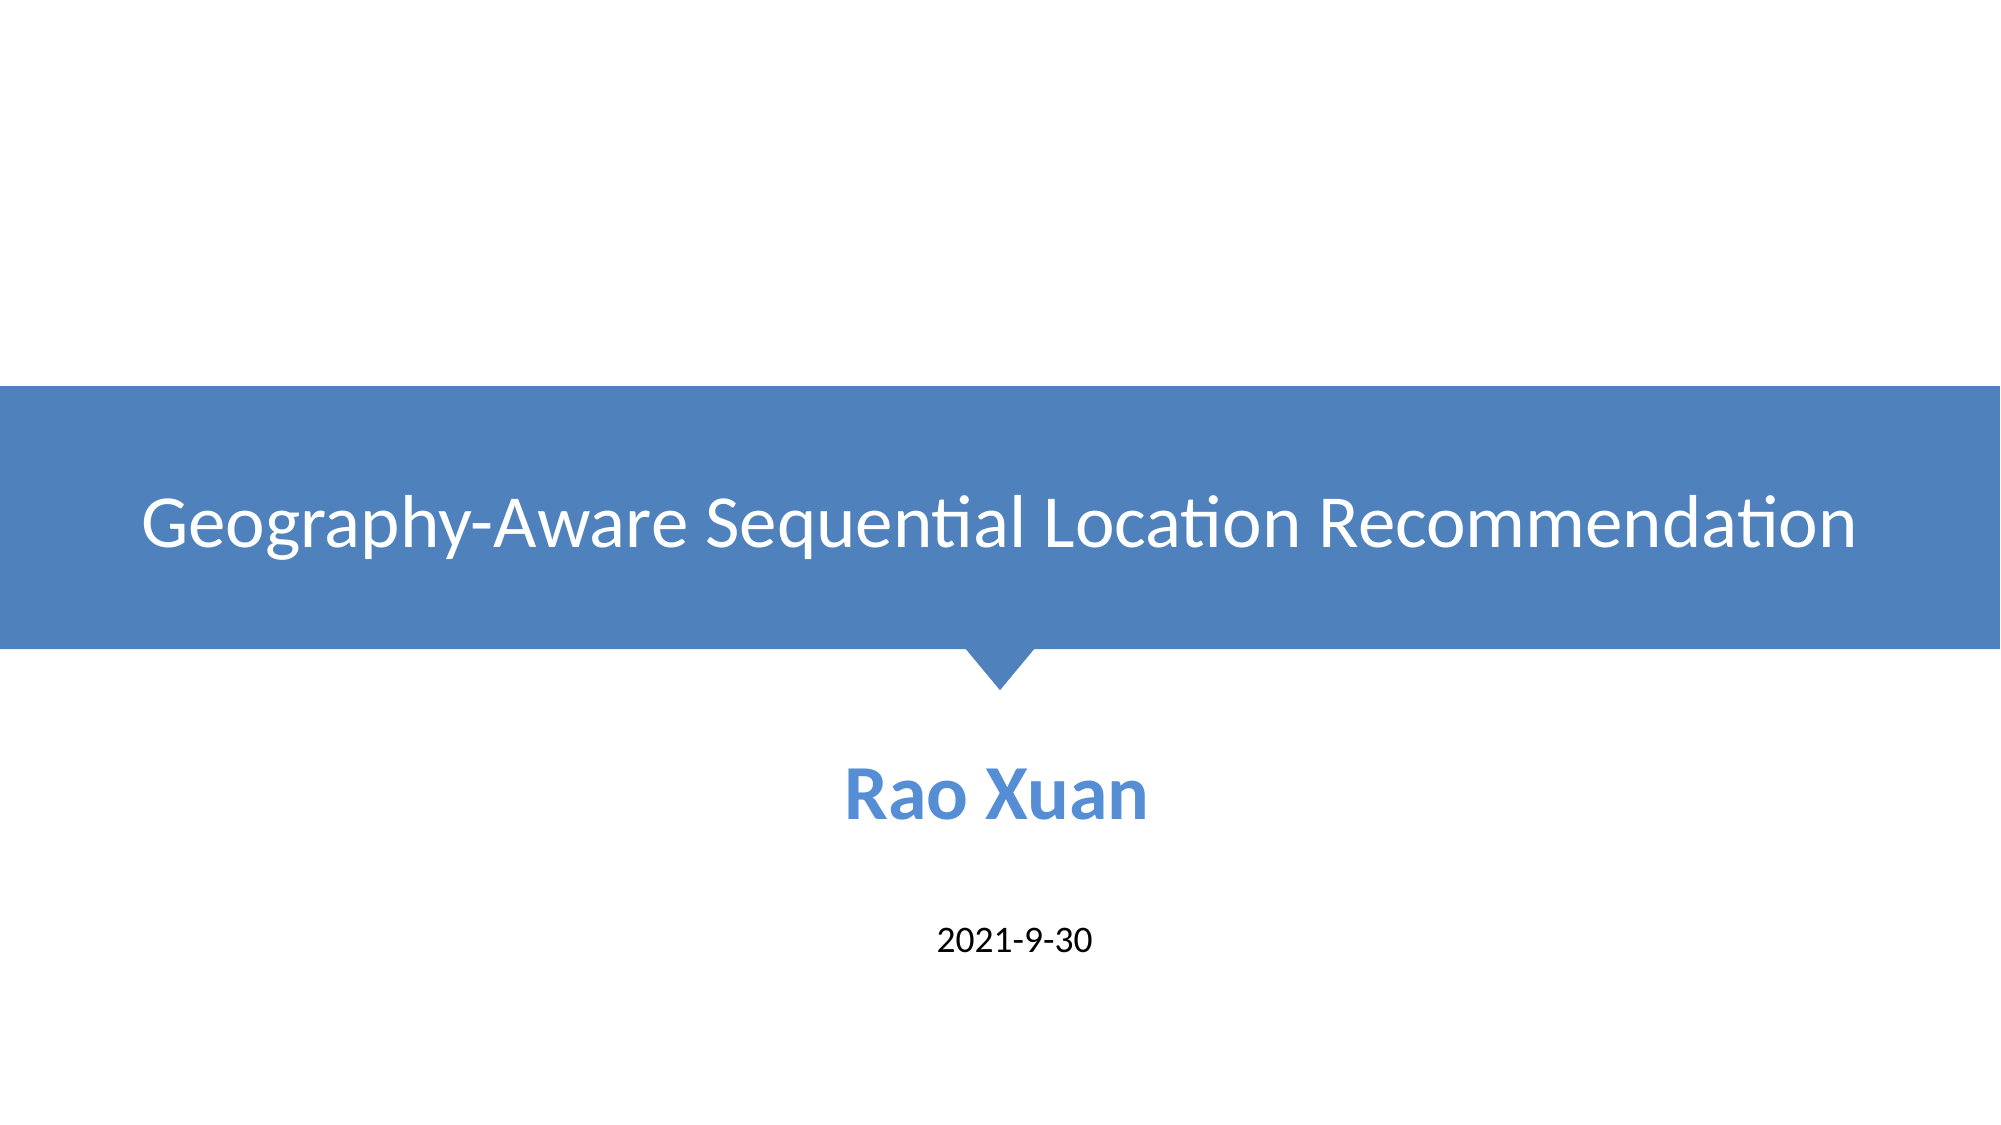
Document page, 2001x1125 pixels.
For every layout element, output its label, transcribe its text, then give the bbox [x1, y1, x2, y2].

text_box Rao Xuan [598, 734, 1432, 843]
text_box [963, 647, 1037, 693]
text_box 2021-9-30 [735, 907, 1294, 968]
text_box Geography-Aware Sequential Location Recommendation [0, 384, 2000, 651]
